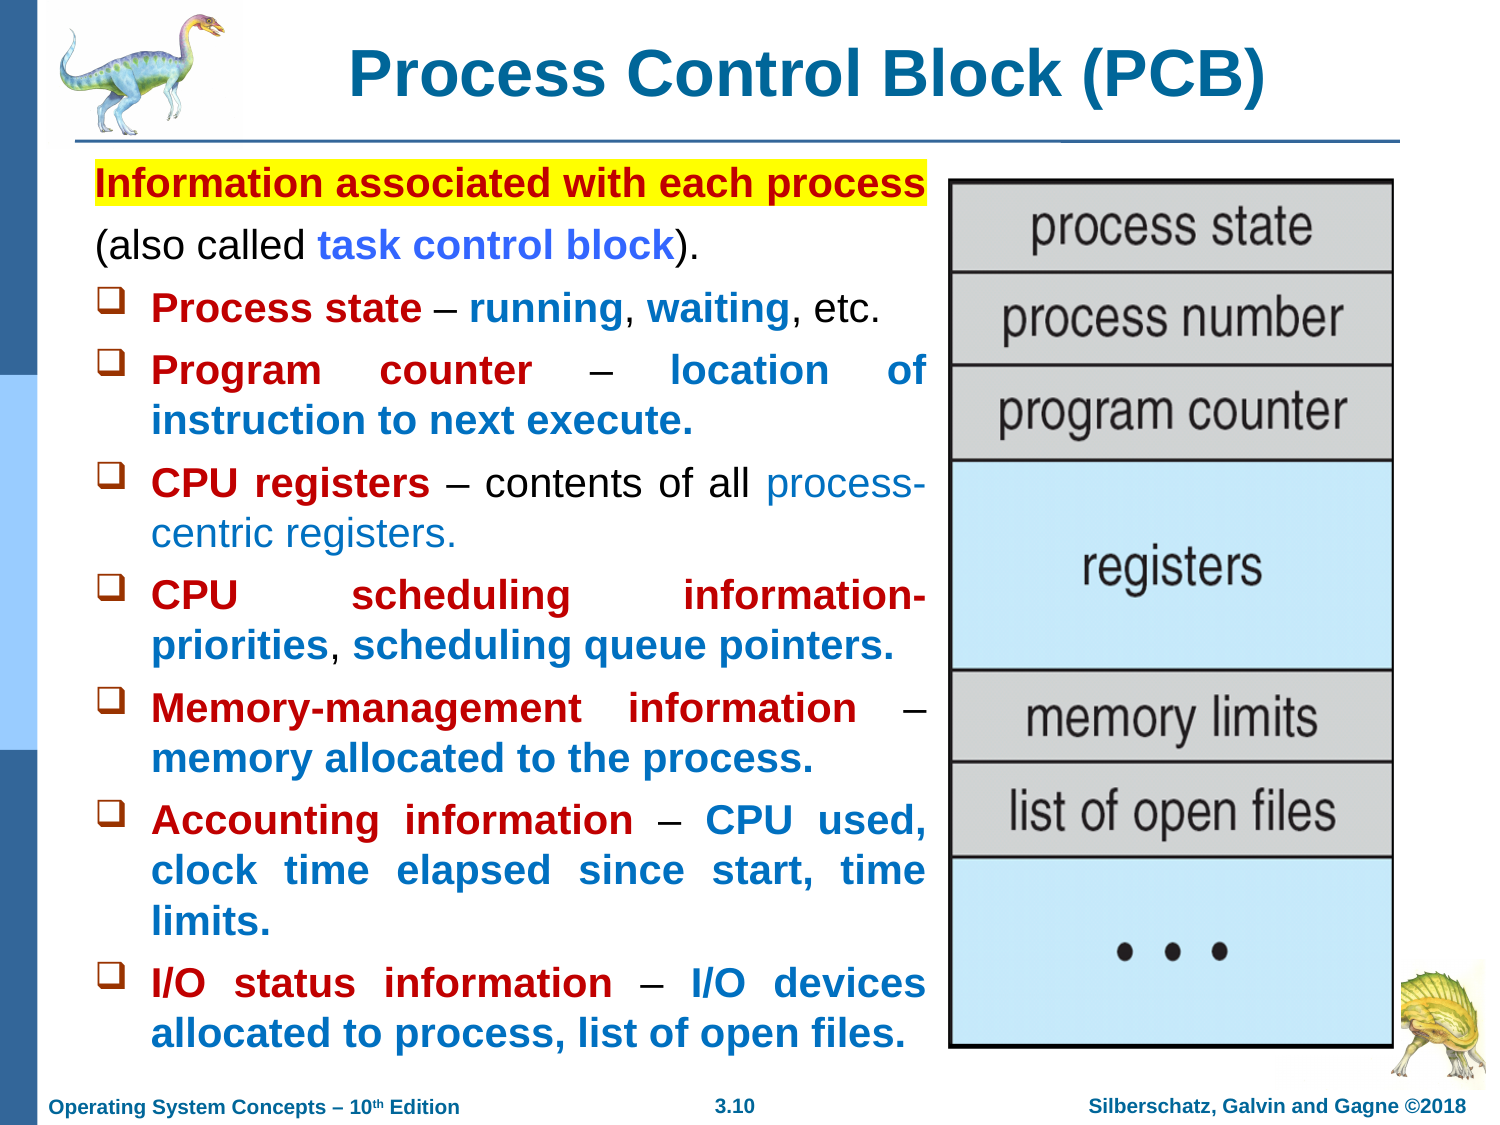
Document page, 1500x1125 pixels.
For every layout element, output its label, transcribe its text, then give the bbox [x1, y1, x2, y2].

picture [46, 0, 243, 149]
list Information associated with each process (also called task control block). Process state – running, waiting, etc. Program counter – location of instruction to next execute. CPU registers – contents of all process-centric registers. CPU scheduling information- priorities, scheduling queue pointers. Memory-management information – memory allocated to the process. Accounting information – CPU used, clock time elapsed since start, time limits. I/O status information – I/O devices allocated to process, list of open files. [79, 147, 942, 1075]
title Process Control Block (PCB) [191, 22, 1425, 117]
picture [941, 170, 1486, 1090]
